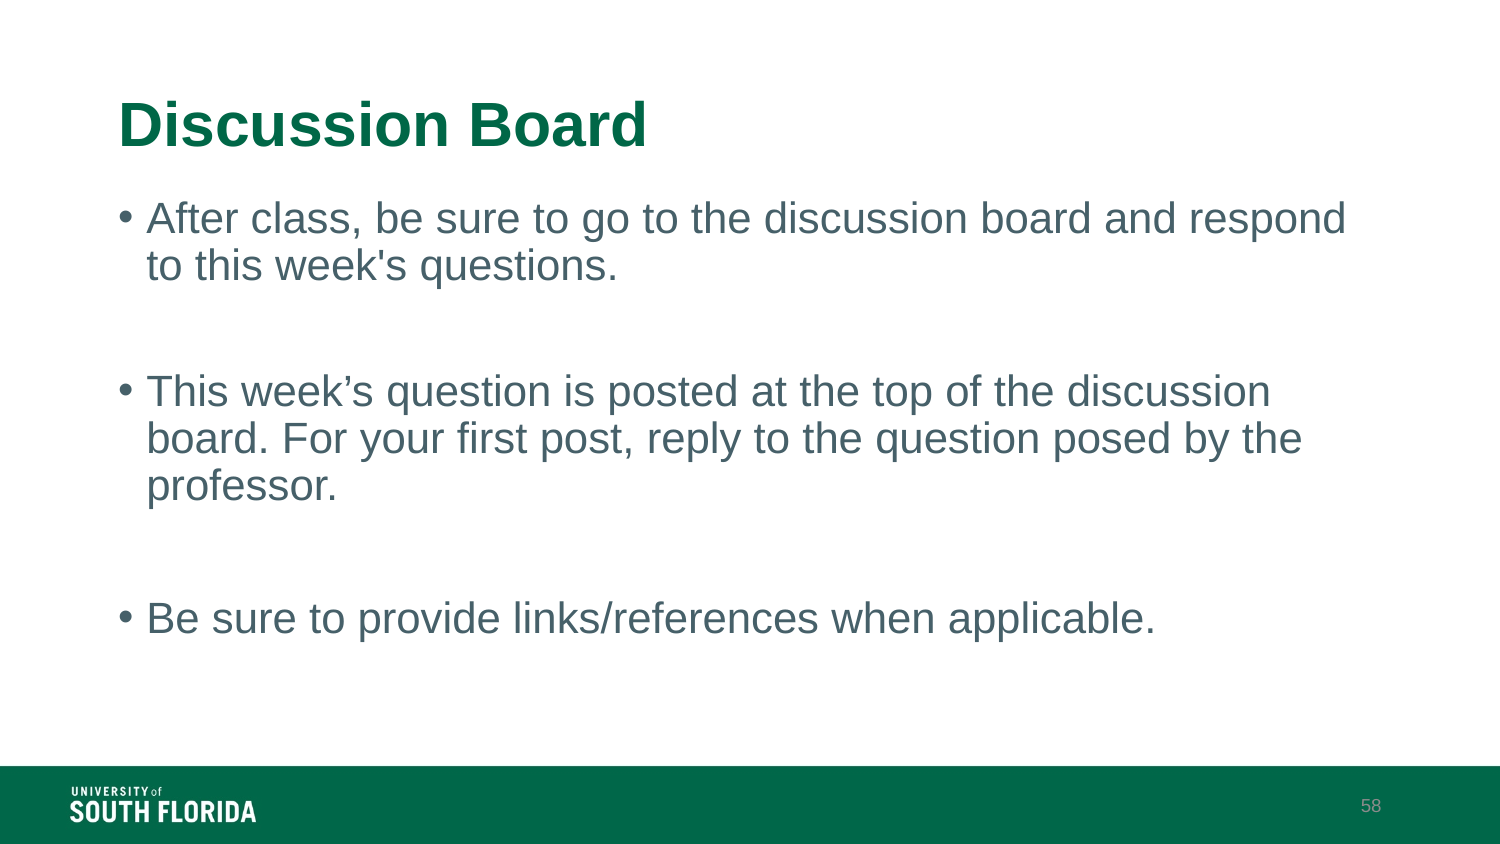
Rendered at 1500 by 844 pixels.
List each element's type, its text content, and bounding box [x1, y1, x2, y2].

picture [0, 0, 1500, 844]
list After class, be sure to go to the discussion board and respond to this week's questions. This week’s question is posted at the top of the discussion board. For your first post, reply to the question posed by the professor. Be sure to provide links/references when applicable. [103, 188, 1397, 724]
slide_number 58 [1059, 782, 1397, 827]
title Discussion Board [103, 44, 1397, 188]
